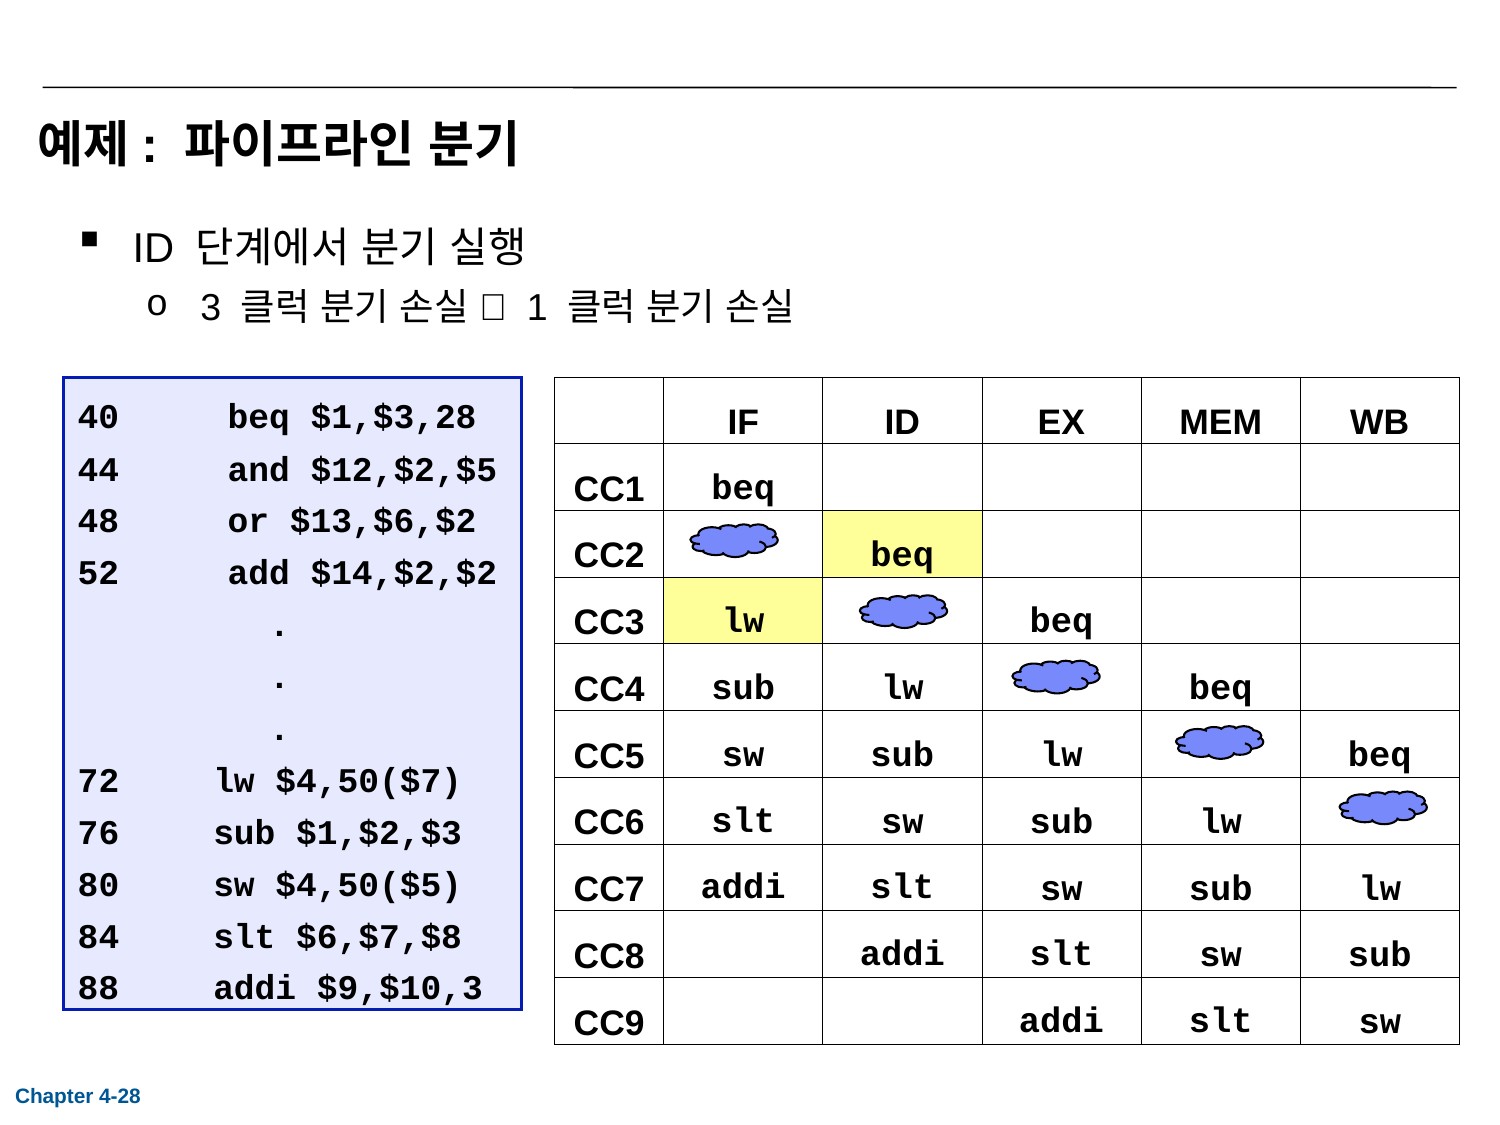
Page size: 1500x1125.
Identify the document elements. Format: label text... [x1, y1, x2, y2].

table_cell sub [983, 778, 1141, 844]
table_cell [664, 511, 822, 577]
table_cell CC6 [555, 778, 663, 844]
table_cell [1142, 444, 1300, 510]
table_cell addi [823, 911, 982, 977]
table_cell [1301, 511, 1459, 577]
table_cell CC1 [555, 444, 663, 510]
text_box 40 beq $1,$3,28 44 and $12,$2,$5 48 or $13,$6,$2 52 add $14,$2,$2 . . . lw $4,50($7) sub $1,$2,$3 sw $4,50($5) slt $6,$7,$8 88 addi $9,$10,3 [63, 377, 522, 1010]
table_header EX [983, 378, 1141, 443]
table_cell [983, 511, 1141, 577]
table_cell slt [1142, 978, 1300, 1044]
table_cell CC7 [555, 845, 663, 910]
table_header ID [823, 378, 982, 443]
table_cell CC3 [555, 578, 663, 643]
slide_number Chapter 4-28 [0, 1074, 275, 1120]
table_cell sub [664, 644, 822, 710]
table_cell [1301, 644, 1459, 710]
text_box [1175, 726, 1264, 759]
table_cell [983, 644, 1141, 710]
table_cell beq [823, 511, 982, 577]
table_cell [664, 978, 822, 1044]
table_cell lw [1142, 778, 1300, 844]
table_cell CC5 [555, 711, 663, 777]
table_cell sw [1301, 978, 1459, 1044]
table_cell CC2 [555, 511, 663, 577]
table_header WB [1301, 378, 1459, 443]
text_box [1012, 660, 1100, 694]
table_cell [823, 978, 982, 1044]
table_cell sw [823, 778, 982, 844]
table_cell lw [1301, 845, 1459, 910]
table_cell sub [1142, 845, 1300, 910]
table_cell sw [1142, 911, 1300, 977]
table_cell lw [983, 711, 1141, 777]
table_cell [1301, 444, 1459, 510]
table_cell sub [1301, 911, 1459, 977]
table_cell [1301, 578, 1459, 643]
table_cell [823, 578, 982, 643]
table_cell lw [664, 578, 822, 643]
table_cell [1142, 711, 1300, 777]
list ID 단계에서 분기 실행 3 클럭 분기 손실  1 클럭 분기 손실 [63, 213, 1461, 356]
table_header [555, 378, 663, 443]
table_cell [1142, 511, 1300, 577]
table_cell [1301, 778, 1459, 844]
table_header MEM [1142, 378, 1300, 443]
table_cell [1142, 578, 1300, 643]
table_cell slt [664, 778, 822, 844]
text_box [690, 524, 778, 558]
table_cell beq [664, 444, 822, 510]
table_cell [664, 911, 822, 977]
table_cell sw [983, 845, 1141, 910]
table_header IF [664, 378, 822, 443]
table_cell sub [823, 711, 982, 777]
table_cell lw [823, 644, 982, 710]
table_cell CC8 [555, 911, 663, 977]
table_cell addi [983, 978, 1141, 1044]
table_cell CC9 [555, 978, 663, 1044]
table_cell slt [983, 911, 1141, 977]
table_cell slt [823, 845, 982, 910]
table_cell sw [664, 711, 822, 777]
text_box [1339, 791, 1427, 825]
table_cell [983, 444, 1141, 510]
table_cell beq [1142, 644, 1300, 710]
table_cell addi [664, 845, 822, 910]
title 예제: 파이프라인 분기 [37, 112, 1450, 213]
table_cell [823, 444, 982, 510]
table_cell beq [983, 578, 1141, 643]
table_cell beq [1301, 711, 1459, 777]
table_cell CC4 [555, 644, 663, 710]
